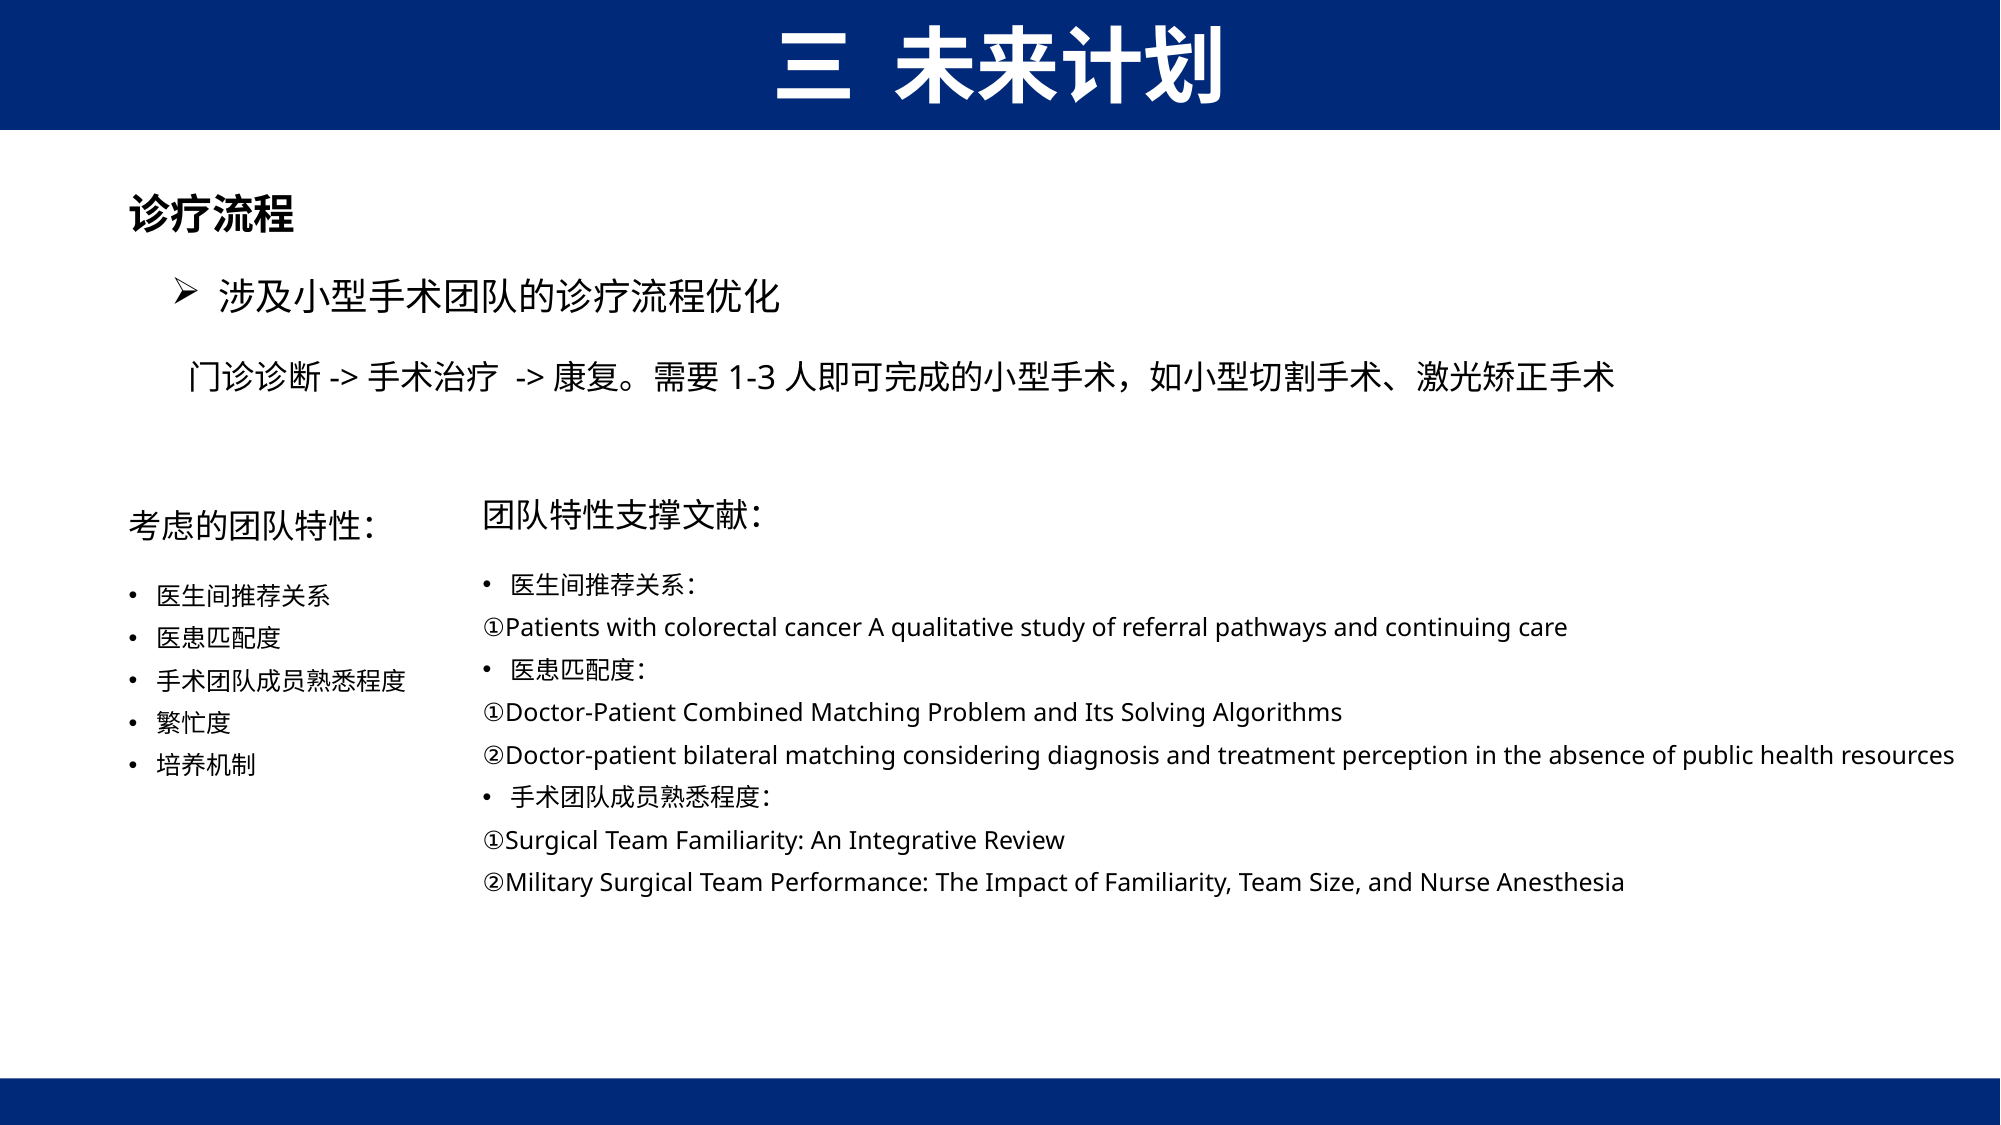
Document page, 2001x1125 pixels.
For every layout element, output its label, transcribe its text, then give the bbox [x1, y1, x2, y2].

text_box 涉及小型手术团队的诊疗流程优化 [156, 265, 1092, 326]
text_box 三 未来计划 [249, 0, 1751, 127]
text_box 团队特性支撑文献： 医生间推荐关系： ①Patients with colorectal cancer A qualitative study of referral pathways and continuing care 医患匹配度： ①Doctor-Patient Combined Matching Problem and Its Solving Algorithms ②Doctor-patient bilateral matching considering diagnosis and treatment perception in the absence of public health resources 手术团队成员熟悉程度： ①Surgical Team Familiarity: An Integrative Review ②Military Surgical Team Performance: The Impact of Familiarity, Team Size, and Nurse Anesthesia [467, 487, 2000, 904]
text_box 考虑的团队特性： 医生间推荐关系 医患匹配度 手术团队成员熟悉程度 繁忙度 培养机制 [113, 497, 453, 788]
text_box 门诊诊断->手术治疗 ->康复。需要1-3人即可完成的小型手术，如小型切割手术、激光矫正手术 [173, 348, 1916, 404]
